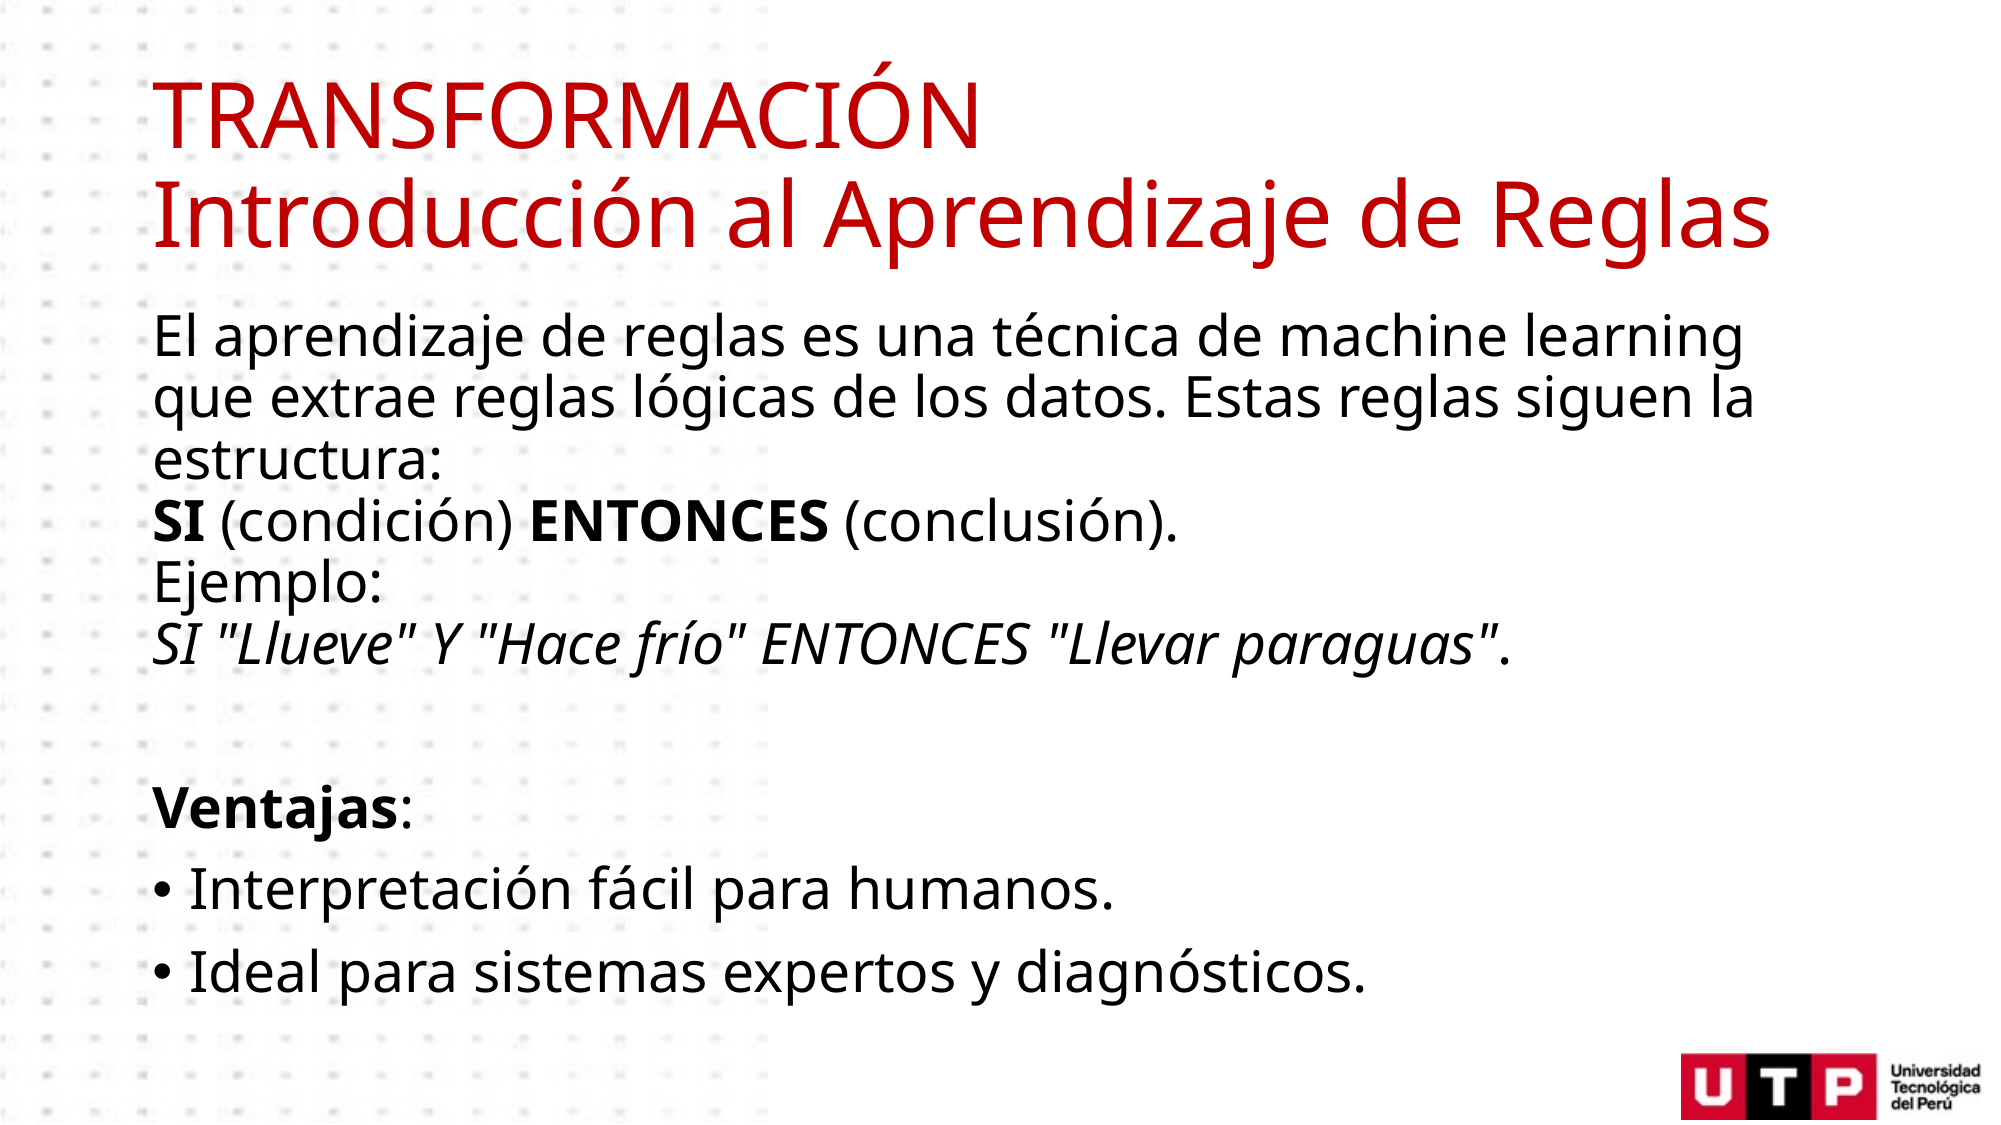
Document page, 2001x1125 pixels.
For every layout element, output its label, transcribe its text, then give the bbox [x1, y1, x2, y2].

title TRANSFORMACIÓN Introducción al Aprendizaje de Reglas [769, 59, 1863, 278]
picture [0, 0, 769, 1124]
picture [1680, 1053, 2000, 1120]
list El aprendizaje de reglas es una técnica de machine learning que extrae reglas lógicas de los datos. Estas reglas siguen la estructura: SI (condición) ENTONCES (conclusión). Ejemplo: SI "Llueve" Y "Hace frío" ENTONCES "Llevar paraguas". Ventajas: Interpretación fácil para humanos. Ideal para sistemas expertos y diagnósticos. [769, 299, 1863, 1014]
